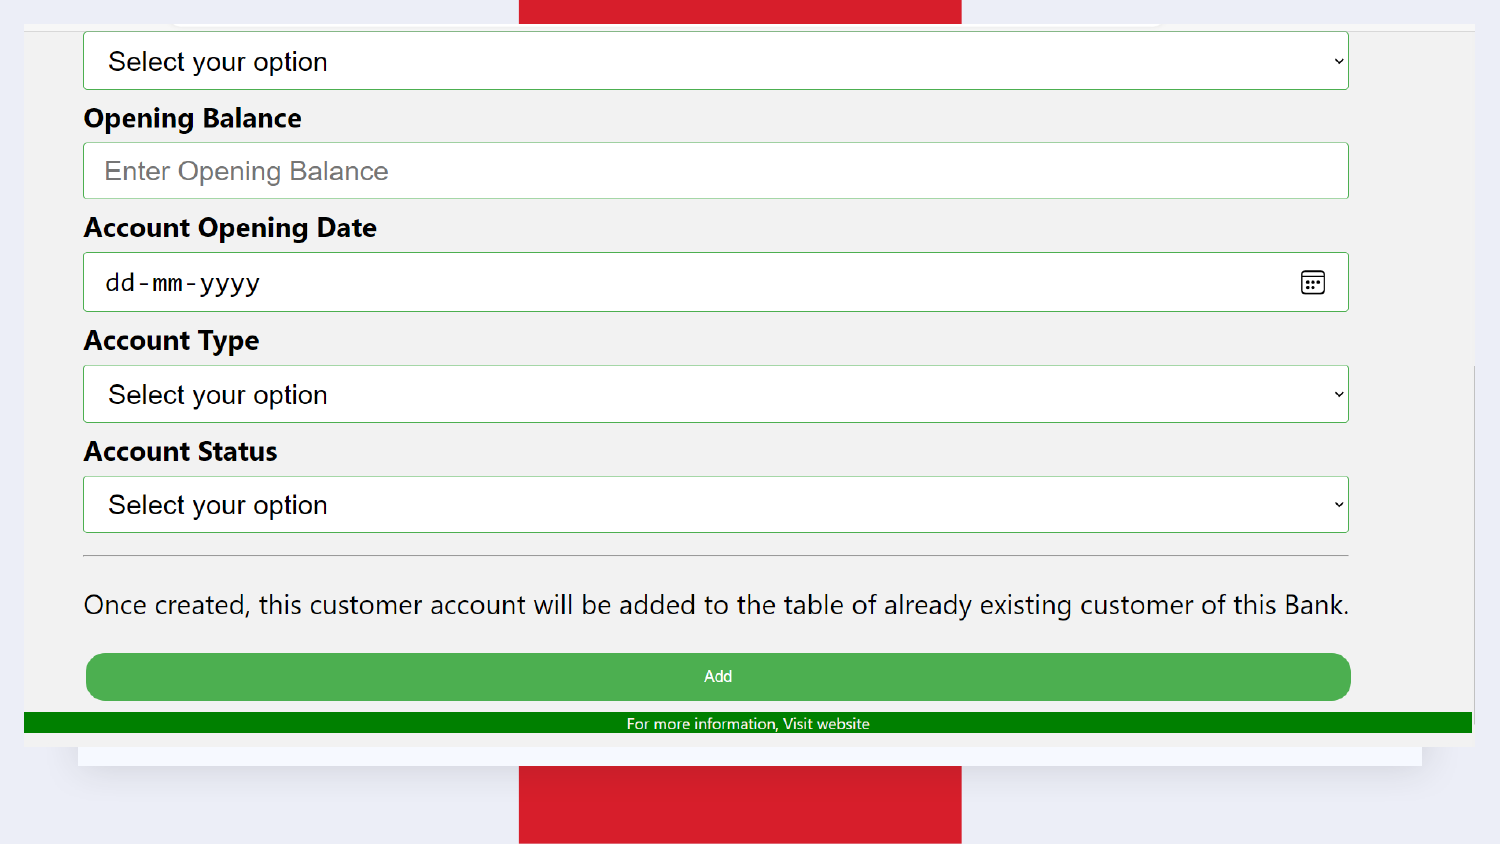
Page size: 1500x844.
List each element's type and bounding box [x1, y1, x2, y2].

picture [24, 24, 1476, 747]
